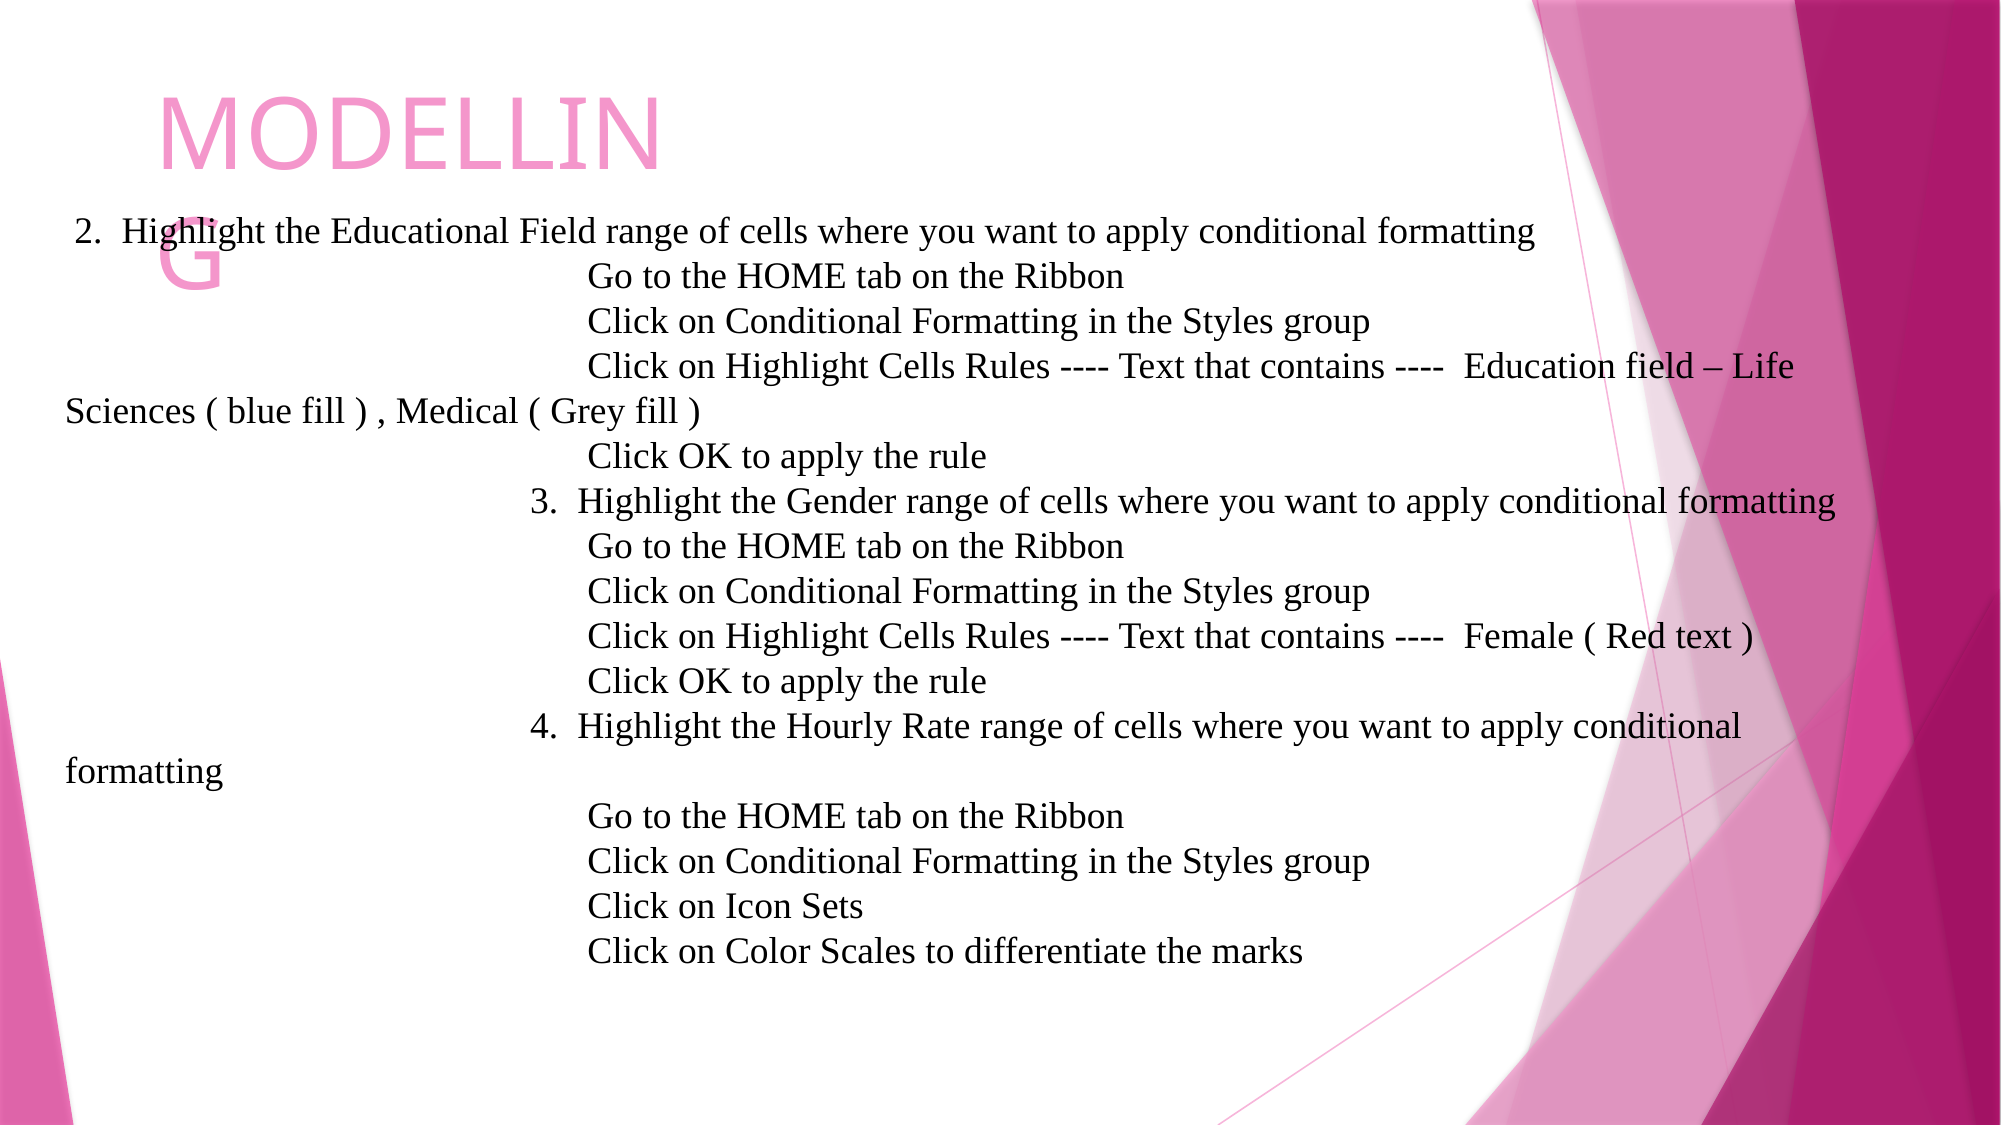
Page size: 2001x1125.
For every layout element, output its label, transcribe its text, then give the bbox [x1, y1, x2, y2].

text_box MODELLING [137, 62, 750, 198]
text_box 2. Highlight the Educational Field range of cells where you want to apply conditional formatting Go to the HOME tab on the Ribbon Click on Conditional Formatting in the Styles group Click on Highlight Cells Rules ---- Text that contains ---- Education field – Life Sciences ( blue fill ) , Medical ( Grey fill ) Click OK to apply the rule 3. Highlight the Gender range of cells where you want to apply conditional formatting Go to the HOME tab on the Ribbon Click on Conditional Formatting in the Styles group Click on Highlight Cells Rules ---- Text that contains ---- Female ( Red text ) Click OK to apply the rule 4. Highlight the Hourly Rate range of cells where you want to apply conditional formatting Go to the HOME tab on the Ribbon Click on Conditional Formatting in the Styles group Click on Icon Sets Click on Color Scales to differentiate the marks [50, 198, 1888, 1024]
